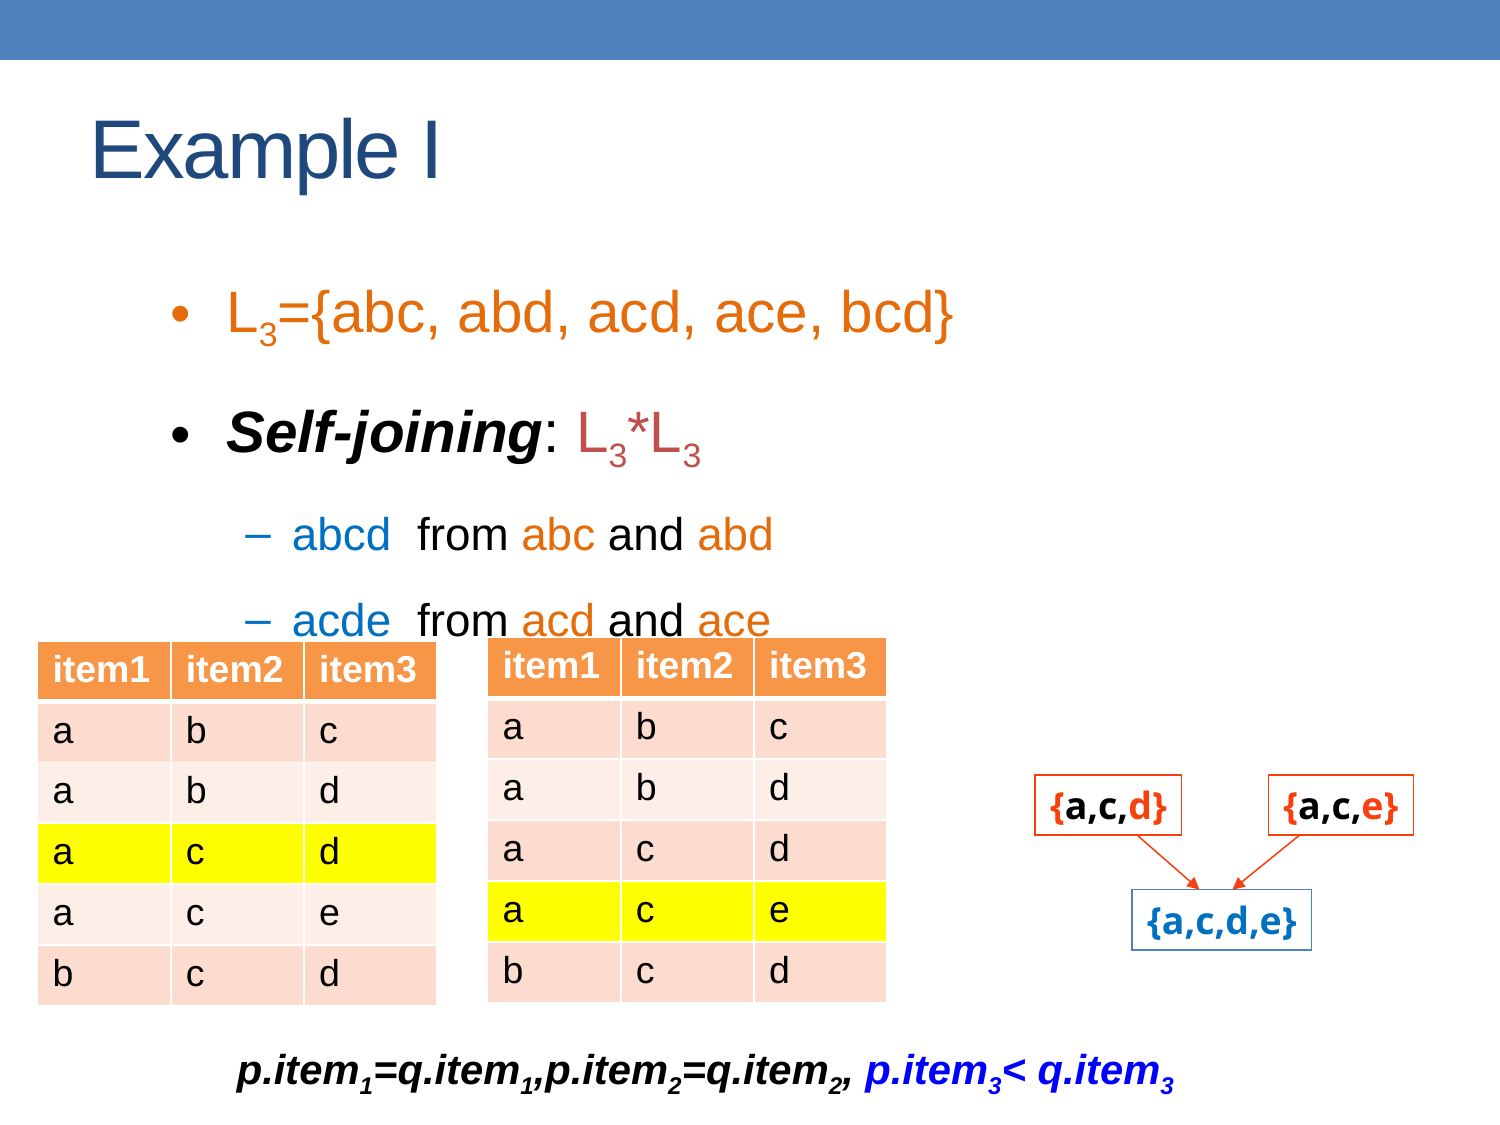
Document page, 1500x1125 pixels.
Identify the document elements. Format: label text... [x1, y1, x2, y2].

table_cell a [488, 760, 620, 819]
table_cell d [755, 943, 886, 1002]
table_cell a [38, 885, 170, 944]
table_header item1 [488, 638, 620, 696]
table_cell d [305, 946, 436, 1005]
table_cell c [172, 946, 303, 1005]
table_header item1 [38, 642, 170, 699]
table_header item3 [305, 642, 436, 699]
table_cell c [622, 821, 753, 880]
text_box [1016, 774, 1432, 951]
table_cell b [622, 701, 753, 758]
table_cell c [305, 704, 436, 762]
table_cell a [488, 821, 620, 880]
table_header item2 [172, 642, 303, 699]
table_header item2 [622, 638, 753, 696]
table_cell a [38, 824, 170, 883]
table_cell c [755, 701, 886, 758]
table_cell b [38, 946, 170, 1005]
table_cell b [622, 760, 753, 819]
table_cell a [488, 882, 620, 941]
table_cell d [755, 821, 886, 880]
table_cell b [172, 763, 303, 822]
text_box p.item1=q.item1,p.item2=q.item2, p.item3< q.item3 [222, 1035, 1189, 1107]
table_cell c [172, 824, 303, 883]
table_cell c [172, 885, 303, 944]
table_cell a [38, 704, 170, 762]
table_cell d [755, 760, 886, 819]
table_cell a [488, 701, 620, 758]
table_cell d [305, 763, 436, 822]
table_cell d [305, 824, 436, 883]
table_cell e [305, 885, 436, 944]
text_box L3={abc, abd, acd, ace, bcd} Self-joining: L3*L3 abcd from abc and abd acde from acd and ace [155, 250, 1256, 1068]
table_cell e [755, 882, 886, 941]
table_cell c [622, 943, 753, 1002]
table_cell c [622, 882, 753, 941]
text_box Example I [74, 87, 1425, 250]
table_cell b [488, 943, 620, 1002]
table_cell b [172, 704, 303, 762]
table_header item3 [755, 638, 886, 696]
table_cell a [38, 763, 170, 822]
